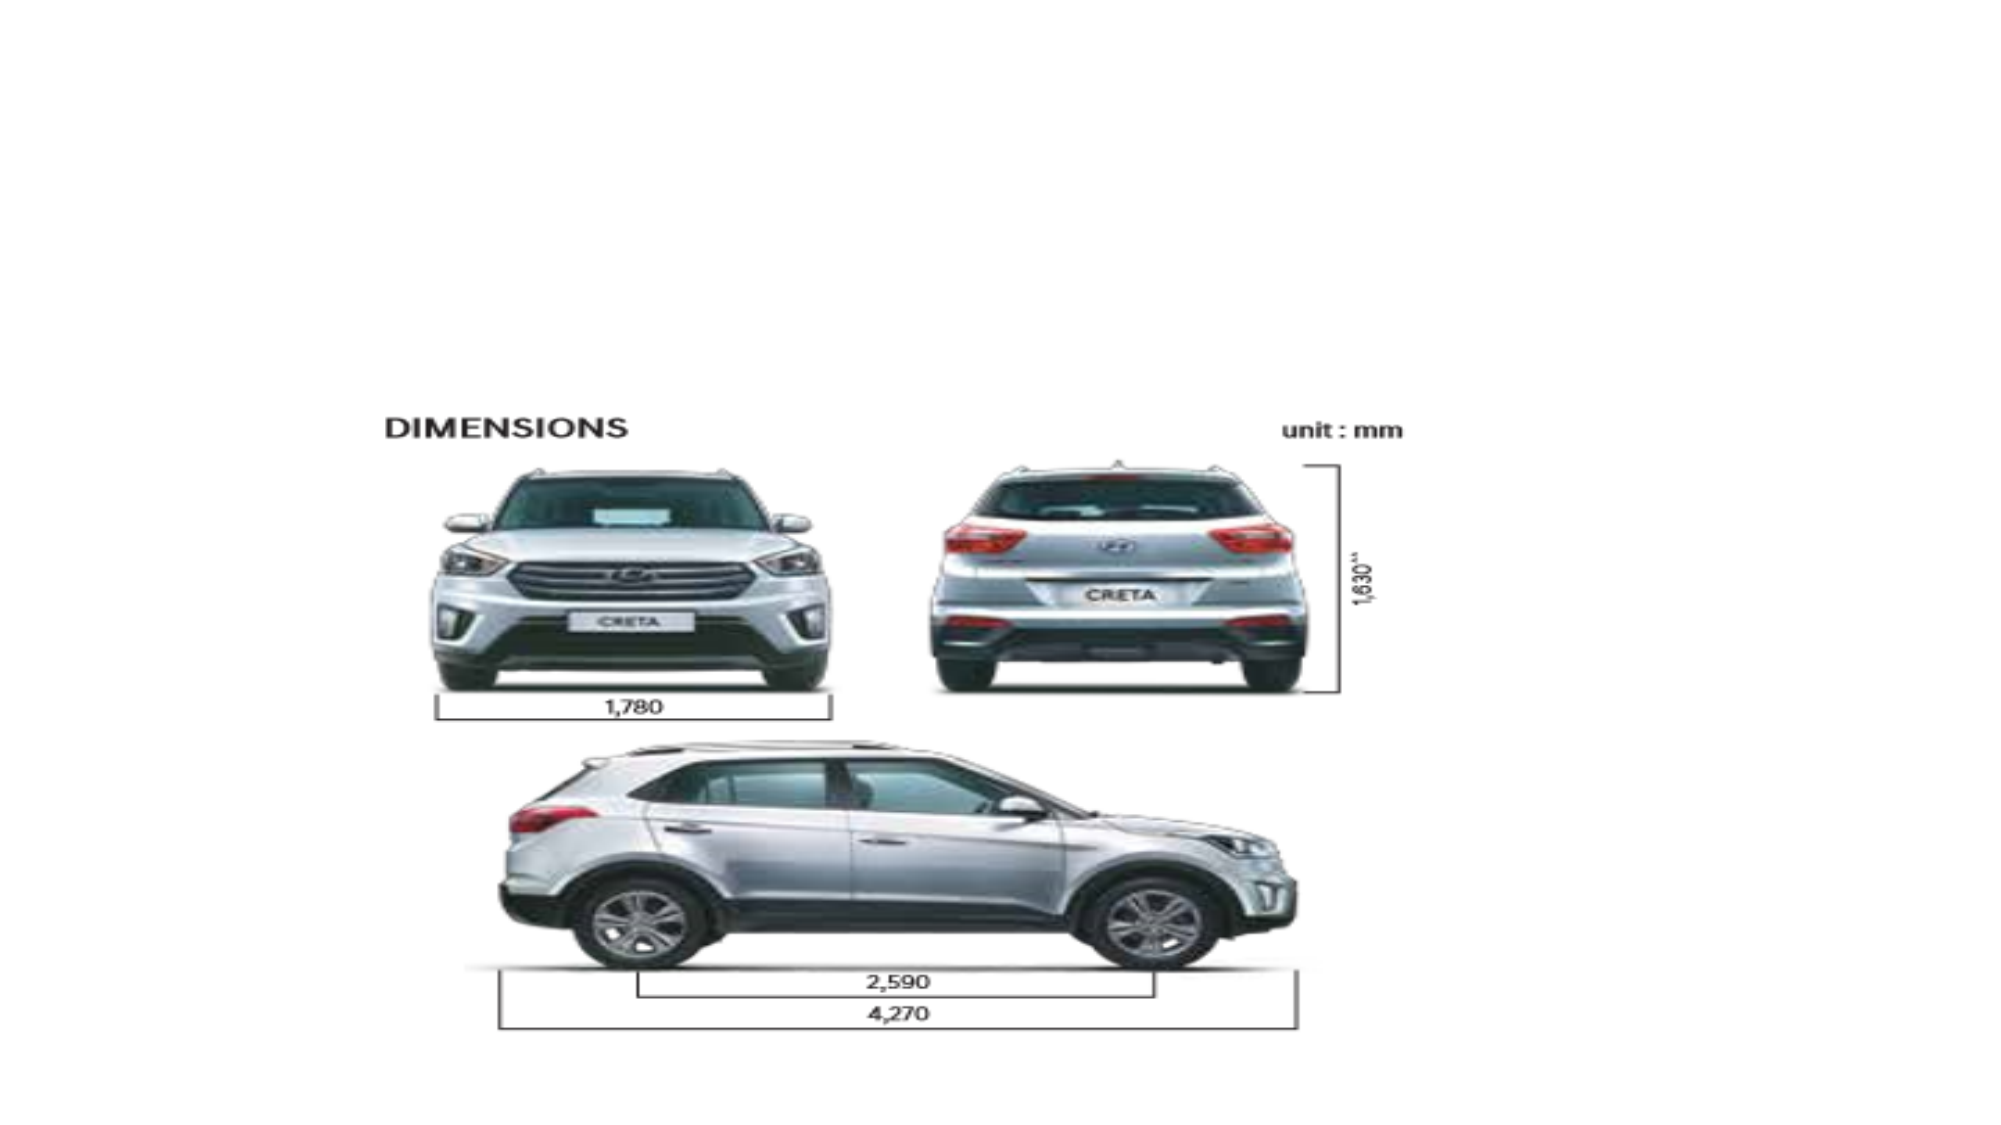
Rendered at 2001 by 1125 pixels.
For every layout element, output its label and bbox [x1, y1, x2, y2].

list [385, 400, 1425, 1040]
